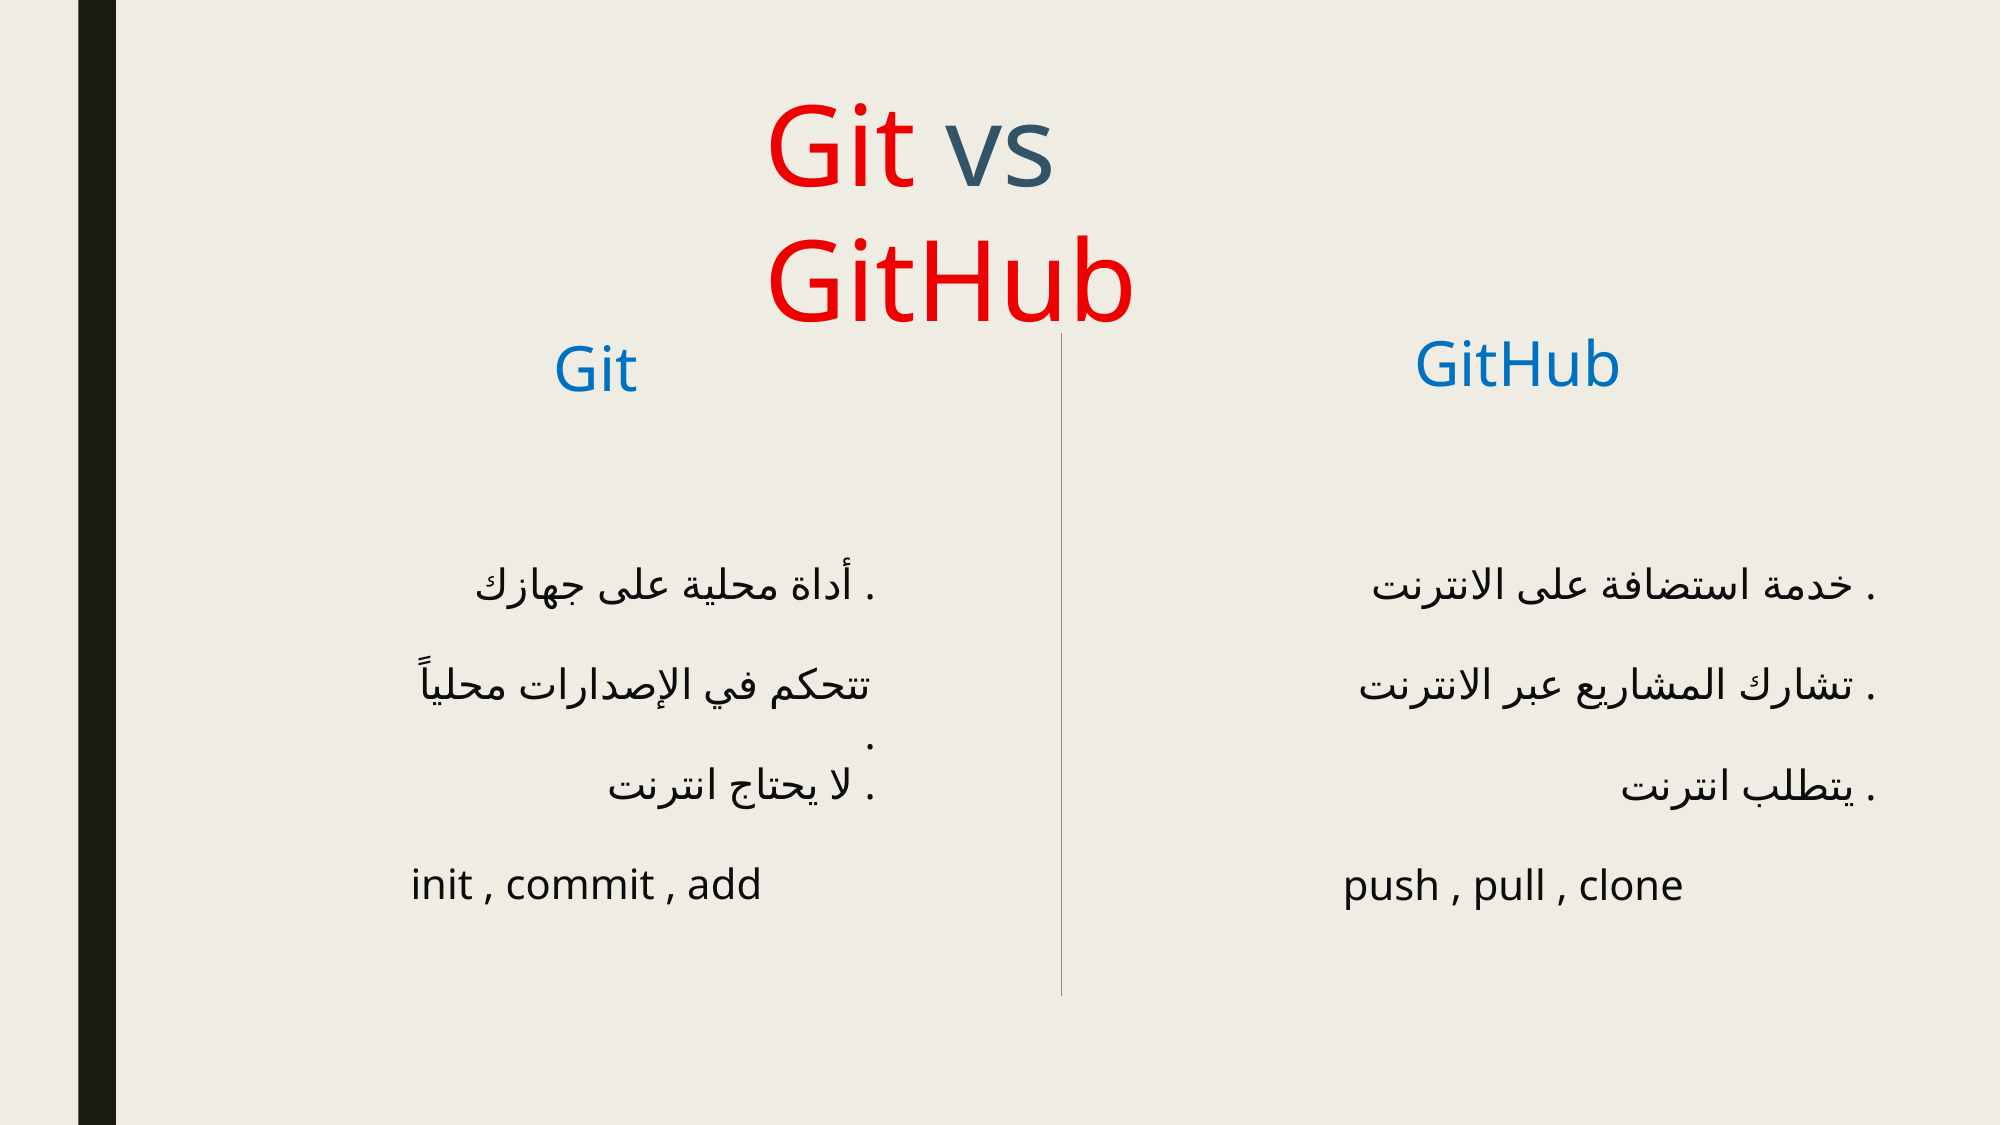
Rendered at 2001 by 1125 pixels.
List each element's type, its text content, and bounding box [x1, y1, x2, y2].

text_box خدمة استضافة على الانترنت . تشارك المشاريع عبر الانترنت . يتطلب انترنت . push , pull , clone [1328, 550, 1892, 916]
text_box Git vs GitHub [749, 66, 1405, 352]
text_box أداة محلية على جهازك . تتحكم في الإصدارات محلياً . لا يحتاج انترنت . init , commit , add [395, 550, 891, 916]
text_box Git [507, 321, 685, 412]
text_box GitHub [1343, 316, 1693, 407]
